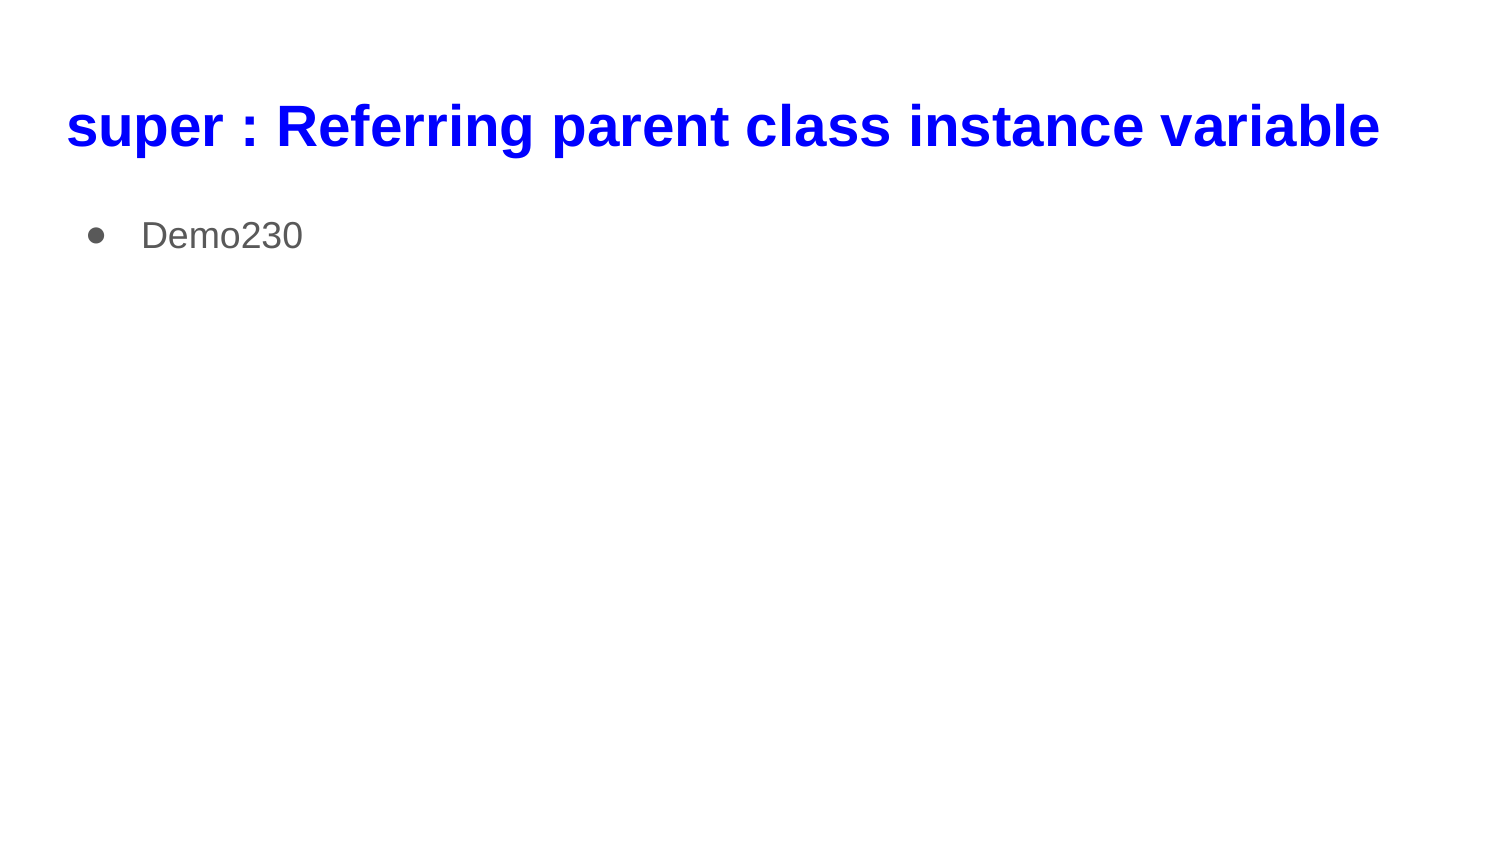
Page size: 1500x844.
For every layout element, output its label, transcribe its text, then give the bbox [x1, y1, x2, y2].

list Demo230 [51, 189, 1449, 750]
title super : Referring parent class instance variable [51, 72, 1449, 167]
